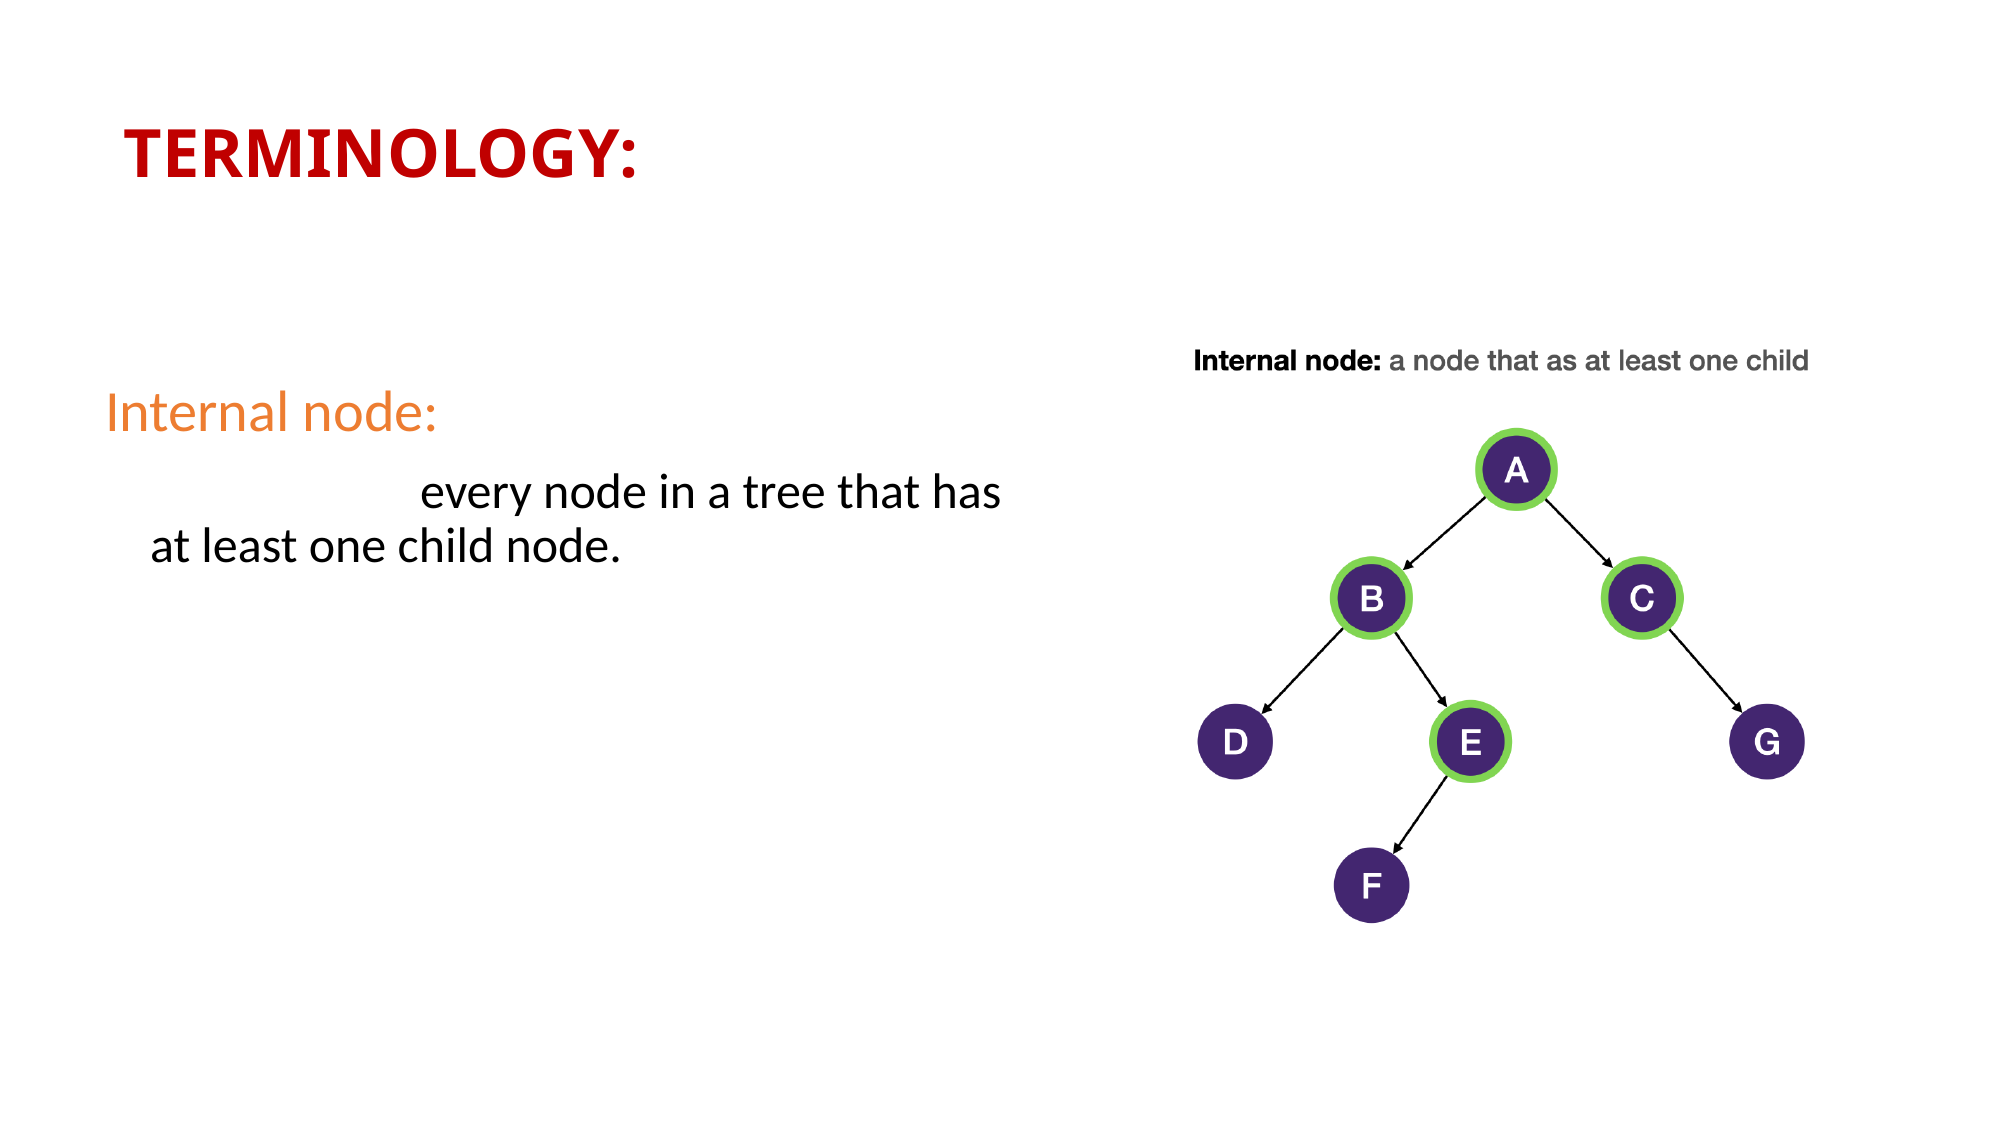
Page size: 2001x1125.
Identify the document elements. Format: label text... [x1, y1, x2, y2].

picture [1049, 313, 1952, 998]
title TERMINOLOGY: [108, 106, 1892, 200]
list Internal node: every node in a tree that has at least one child node. [90, 199, 1030, 1029]
